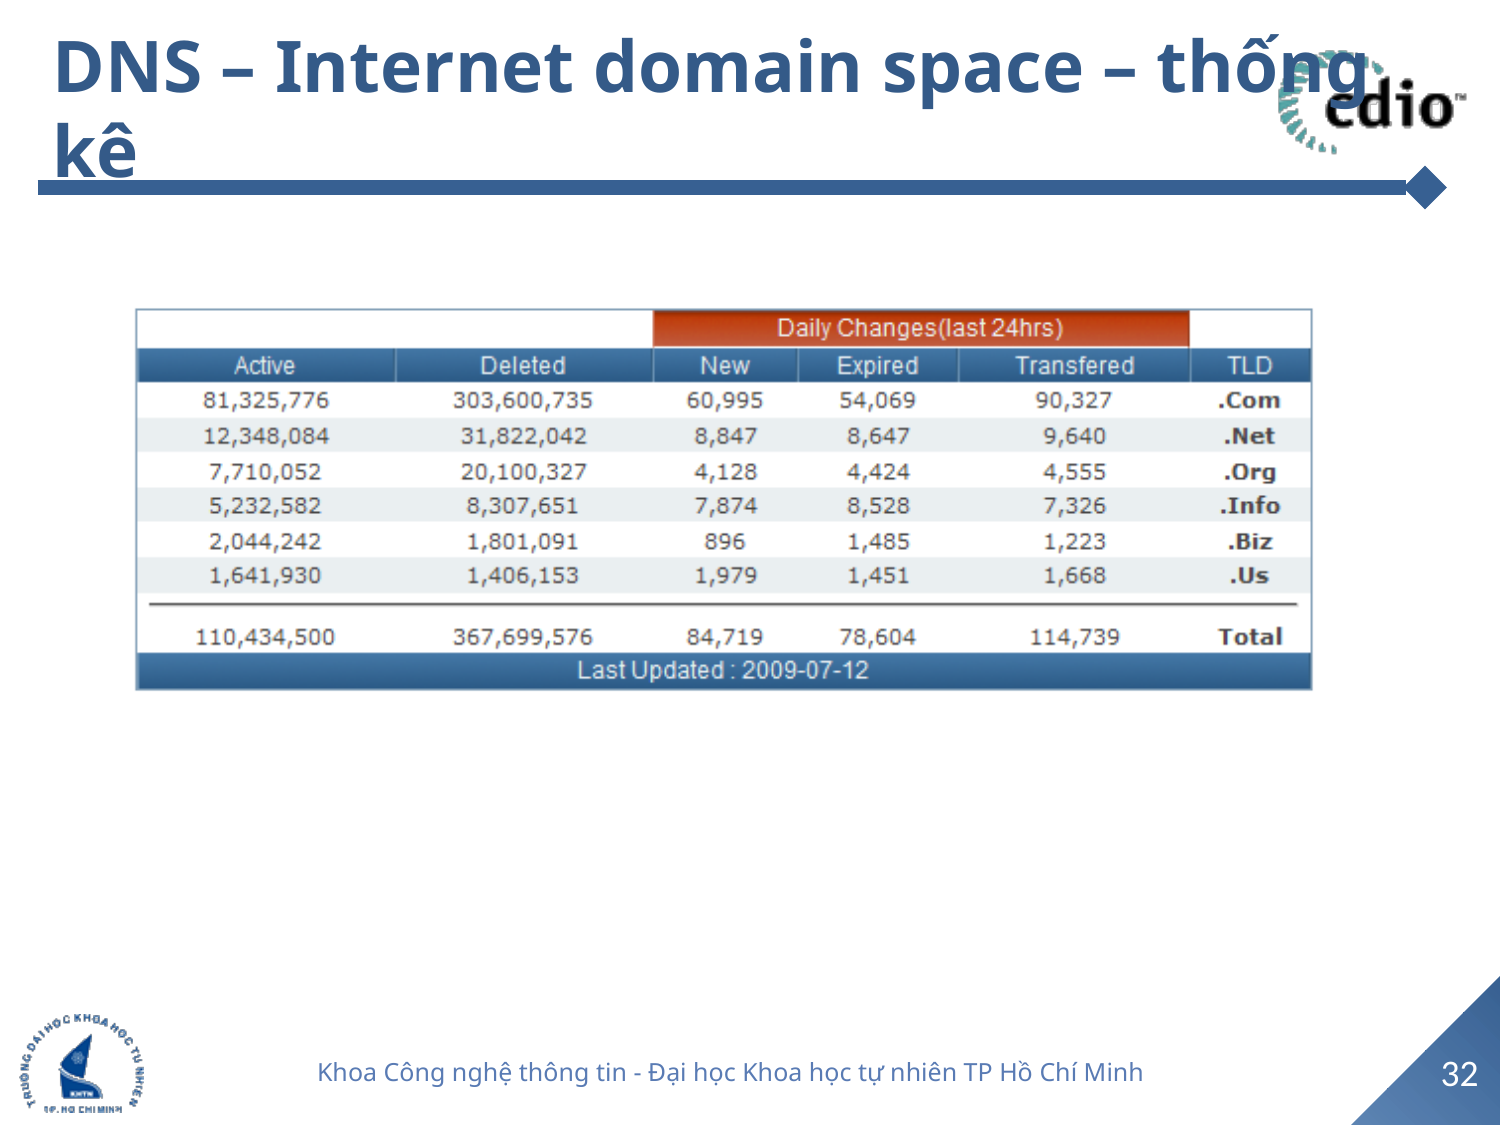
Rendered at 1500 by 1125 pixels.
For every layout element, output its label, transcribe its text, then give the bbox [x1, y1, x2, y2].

footer Khoa Công nghệ thông tin - Đại học Khoa học tự nhiên TP Hồ Chí Minh [187, 1043, 1275, 1104]
picture [18, 1014, 144, 1113]
slide_number 32 [1419, 1041, 1500, 1102]
title DNS – Internet domain space – thống kê [37, 12, 1473, 200]
picture [112, 299, 1326, 711]
